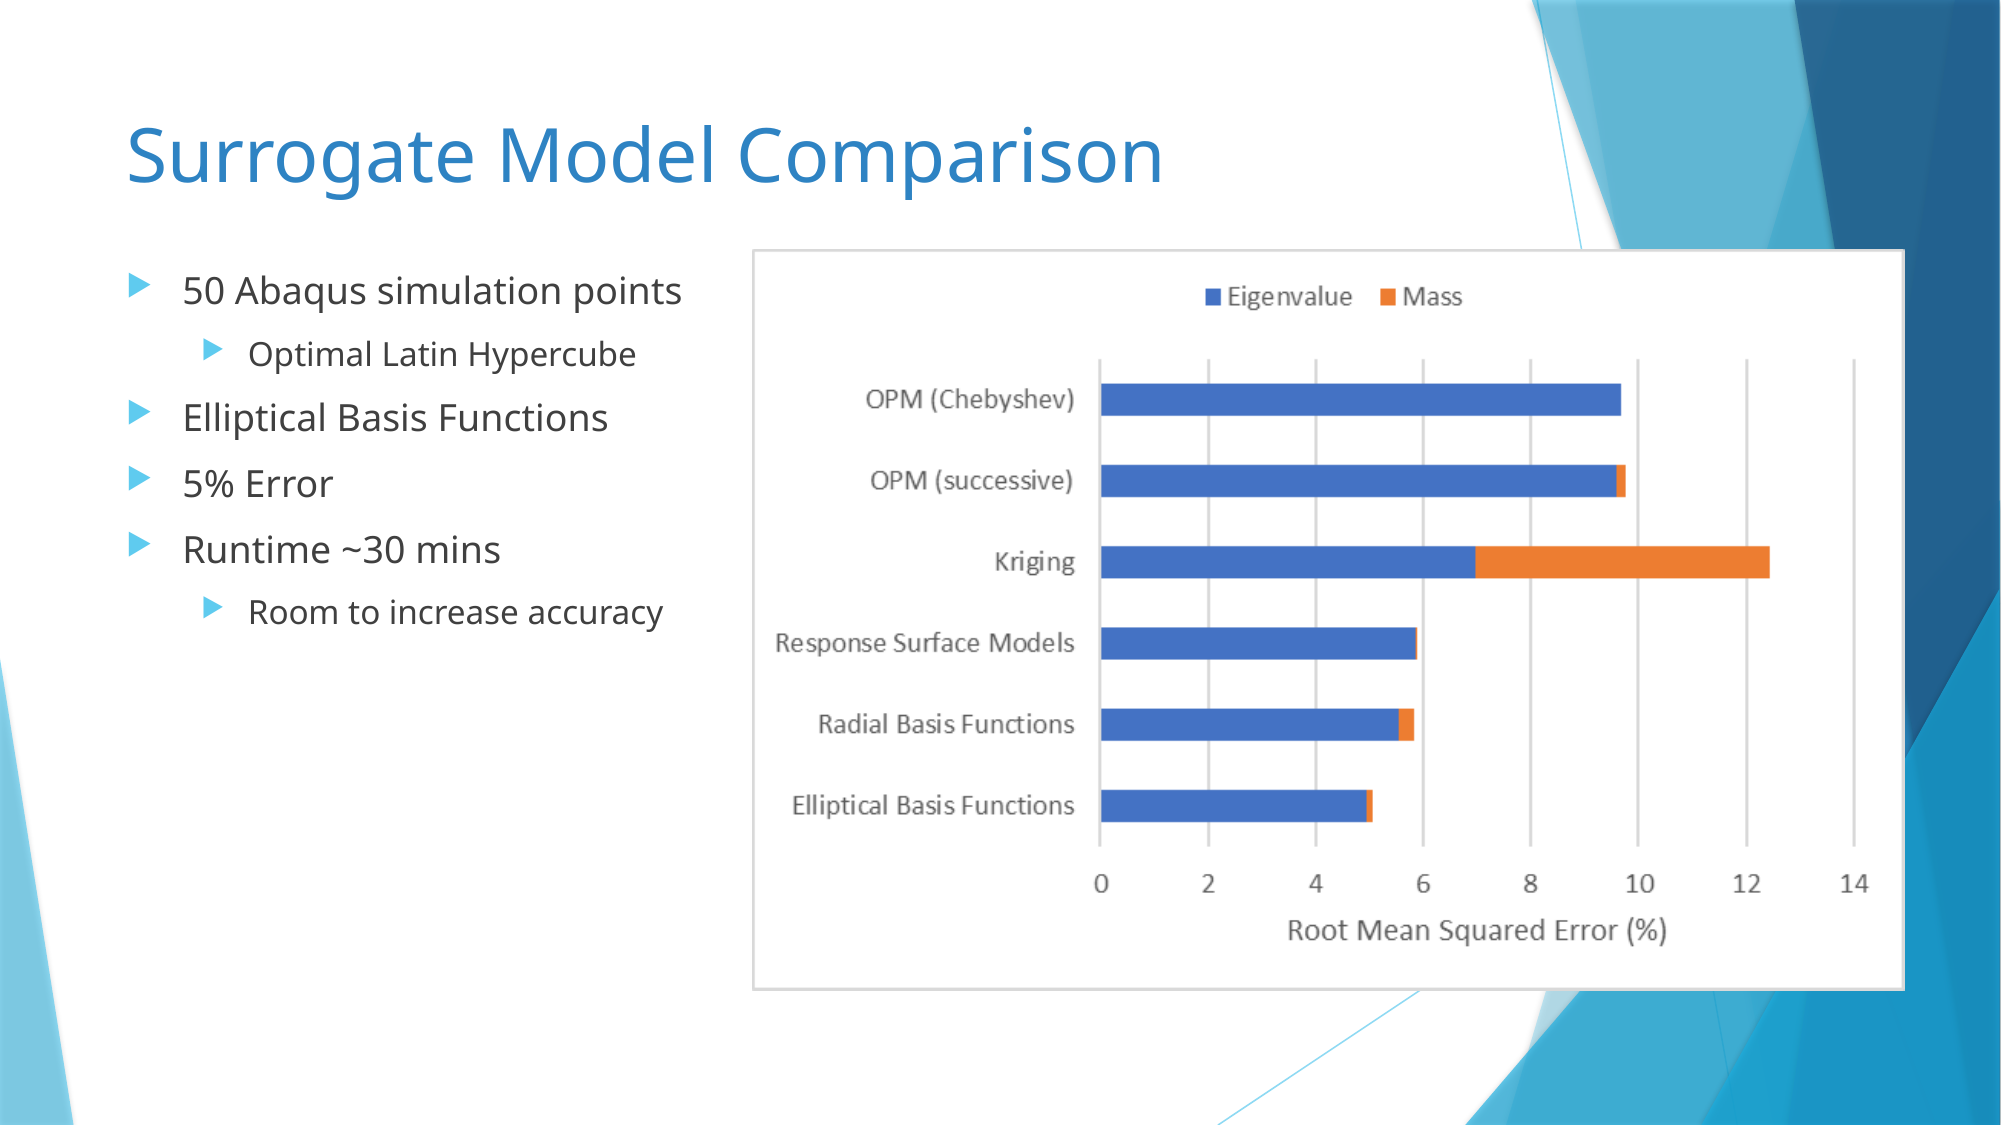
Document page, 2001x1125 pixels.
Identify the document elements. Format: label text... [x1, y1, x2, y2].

picture [751, 248, 1905, 992]
title Surrogate Model Comparison [111, 99, 1522, 231]
list 50 Abaqus simulation points Optimal Latin Hypercube Elliptical Basis Functions 5% Error Runtime ~30 mins Room to increase accuracy [111, 259, 734, 992]
